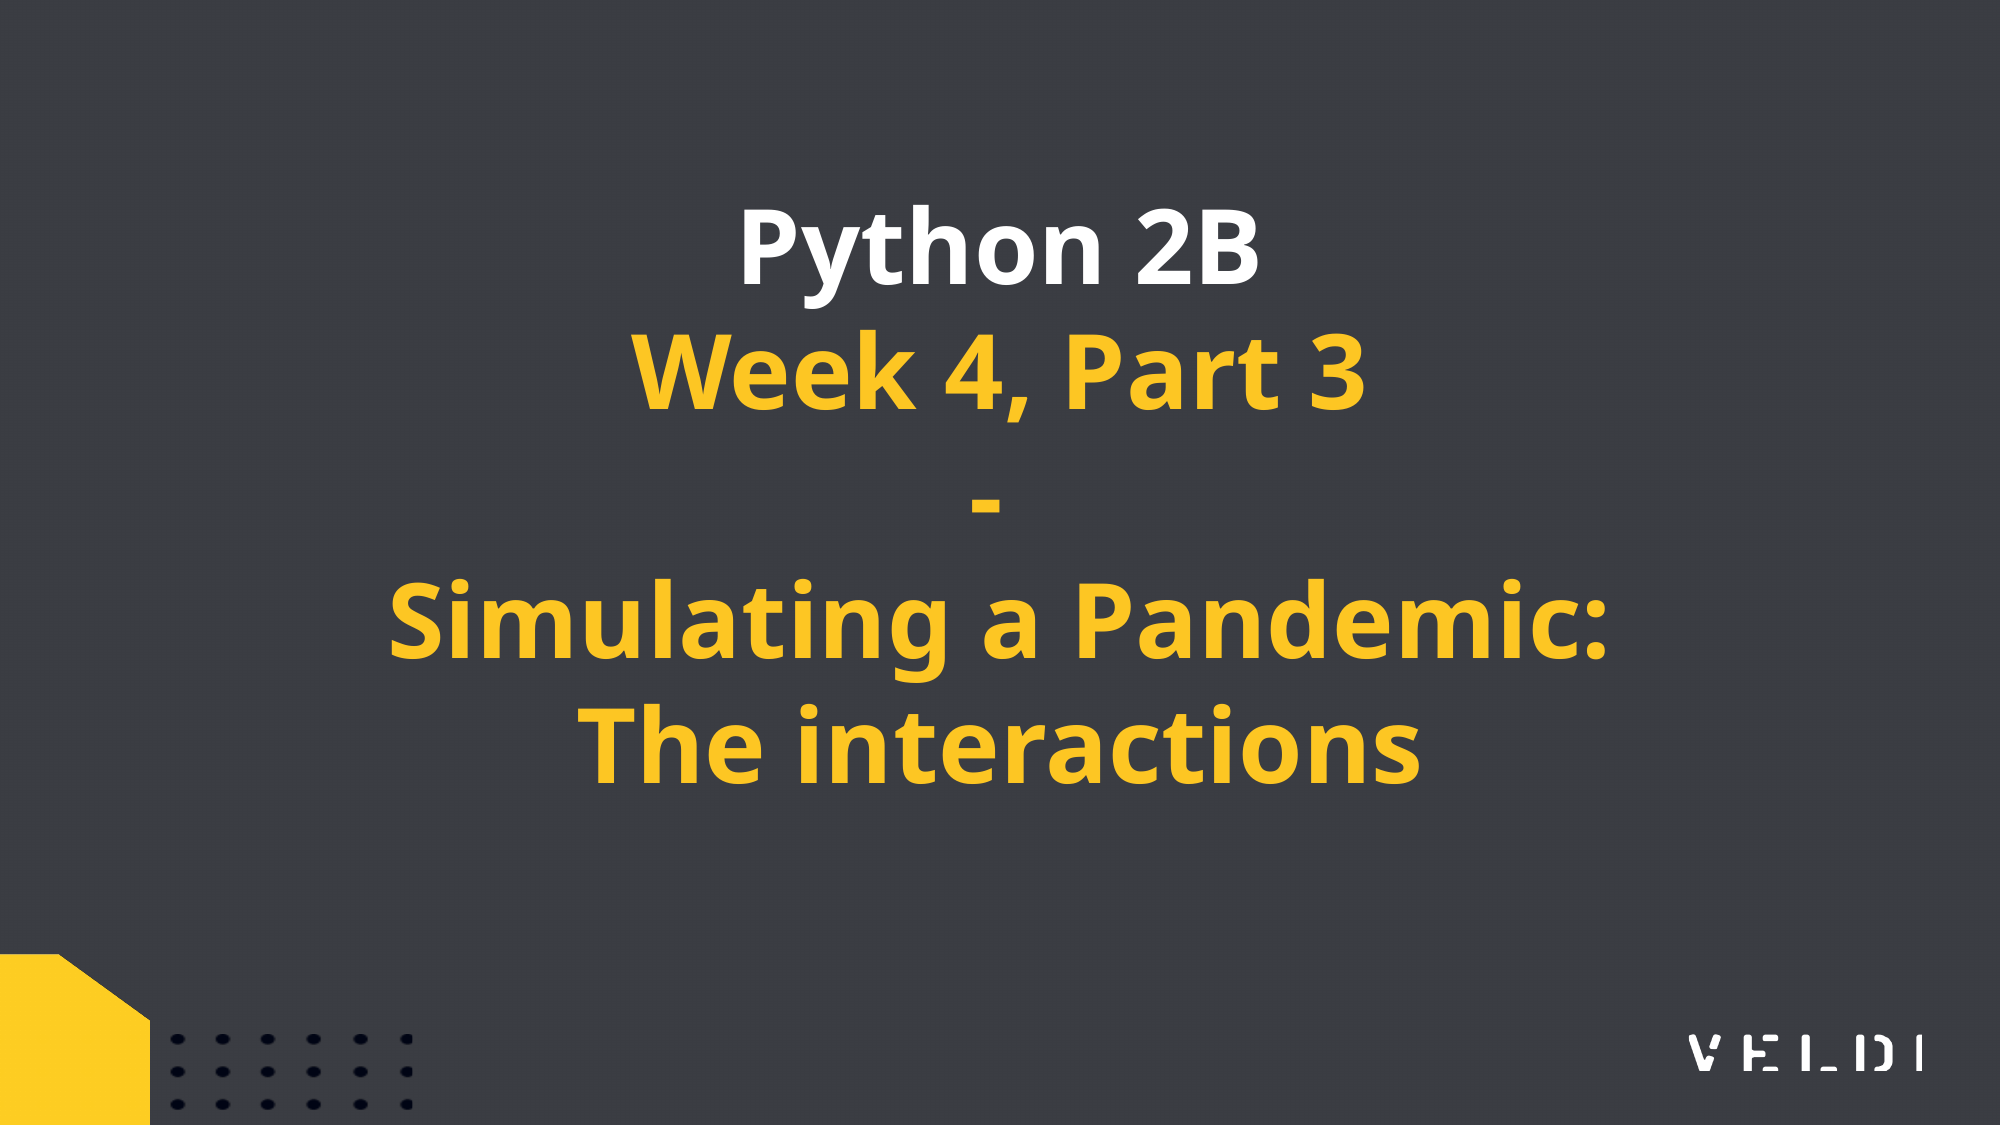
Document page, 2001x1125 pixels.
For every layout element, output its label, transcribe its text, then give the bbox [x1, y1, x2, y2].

text_box Python 2B Week 4, Part 3 - Simulating a Pandemic: The interactions [362, 349, 1638, 636]
